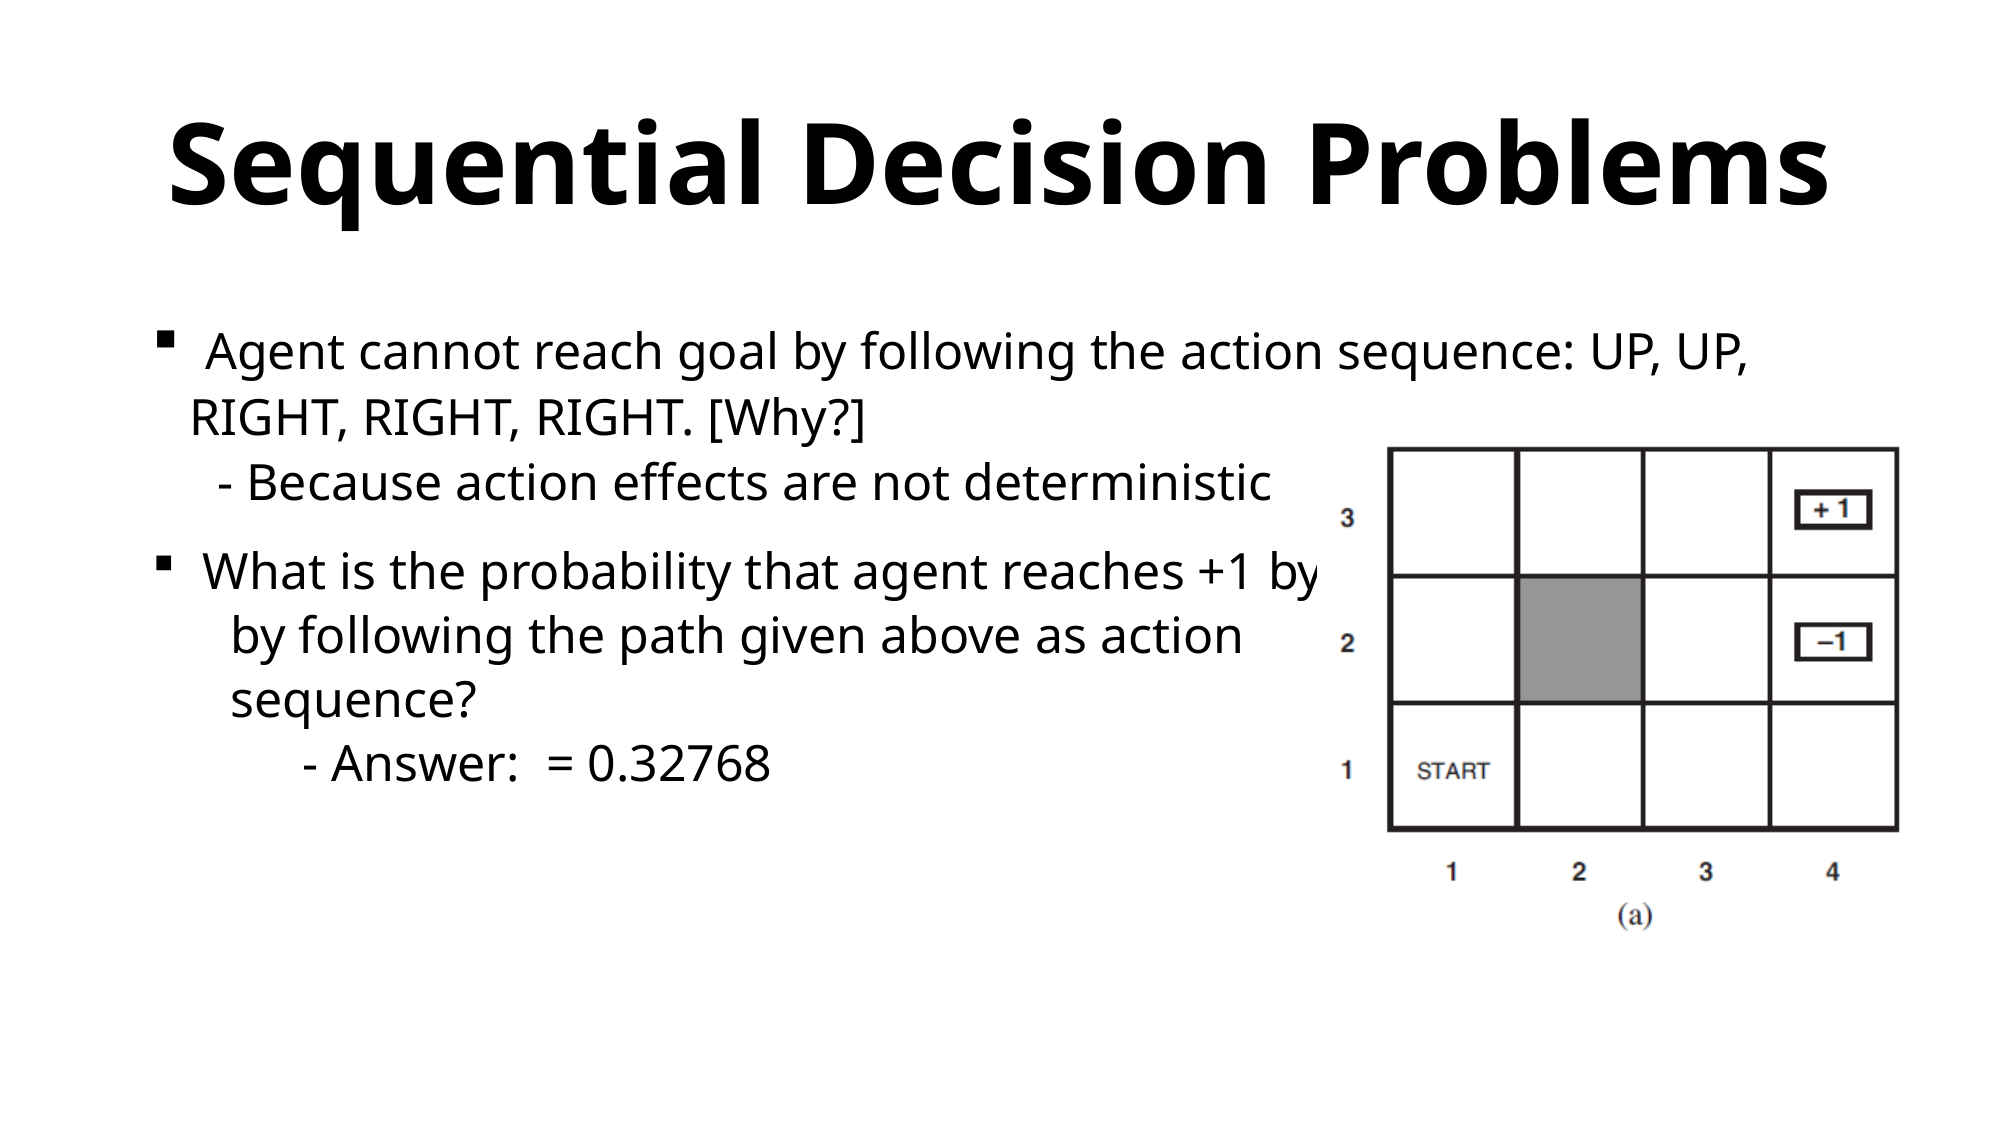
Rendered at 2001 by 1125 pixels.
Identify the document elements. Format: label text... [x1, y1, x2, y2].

picture [1317, 441, 1937, 942]
title Sequential Decision Problems [137, 59, 1863, 278]
